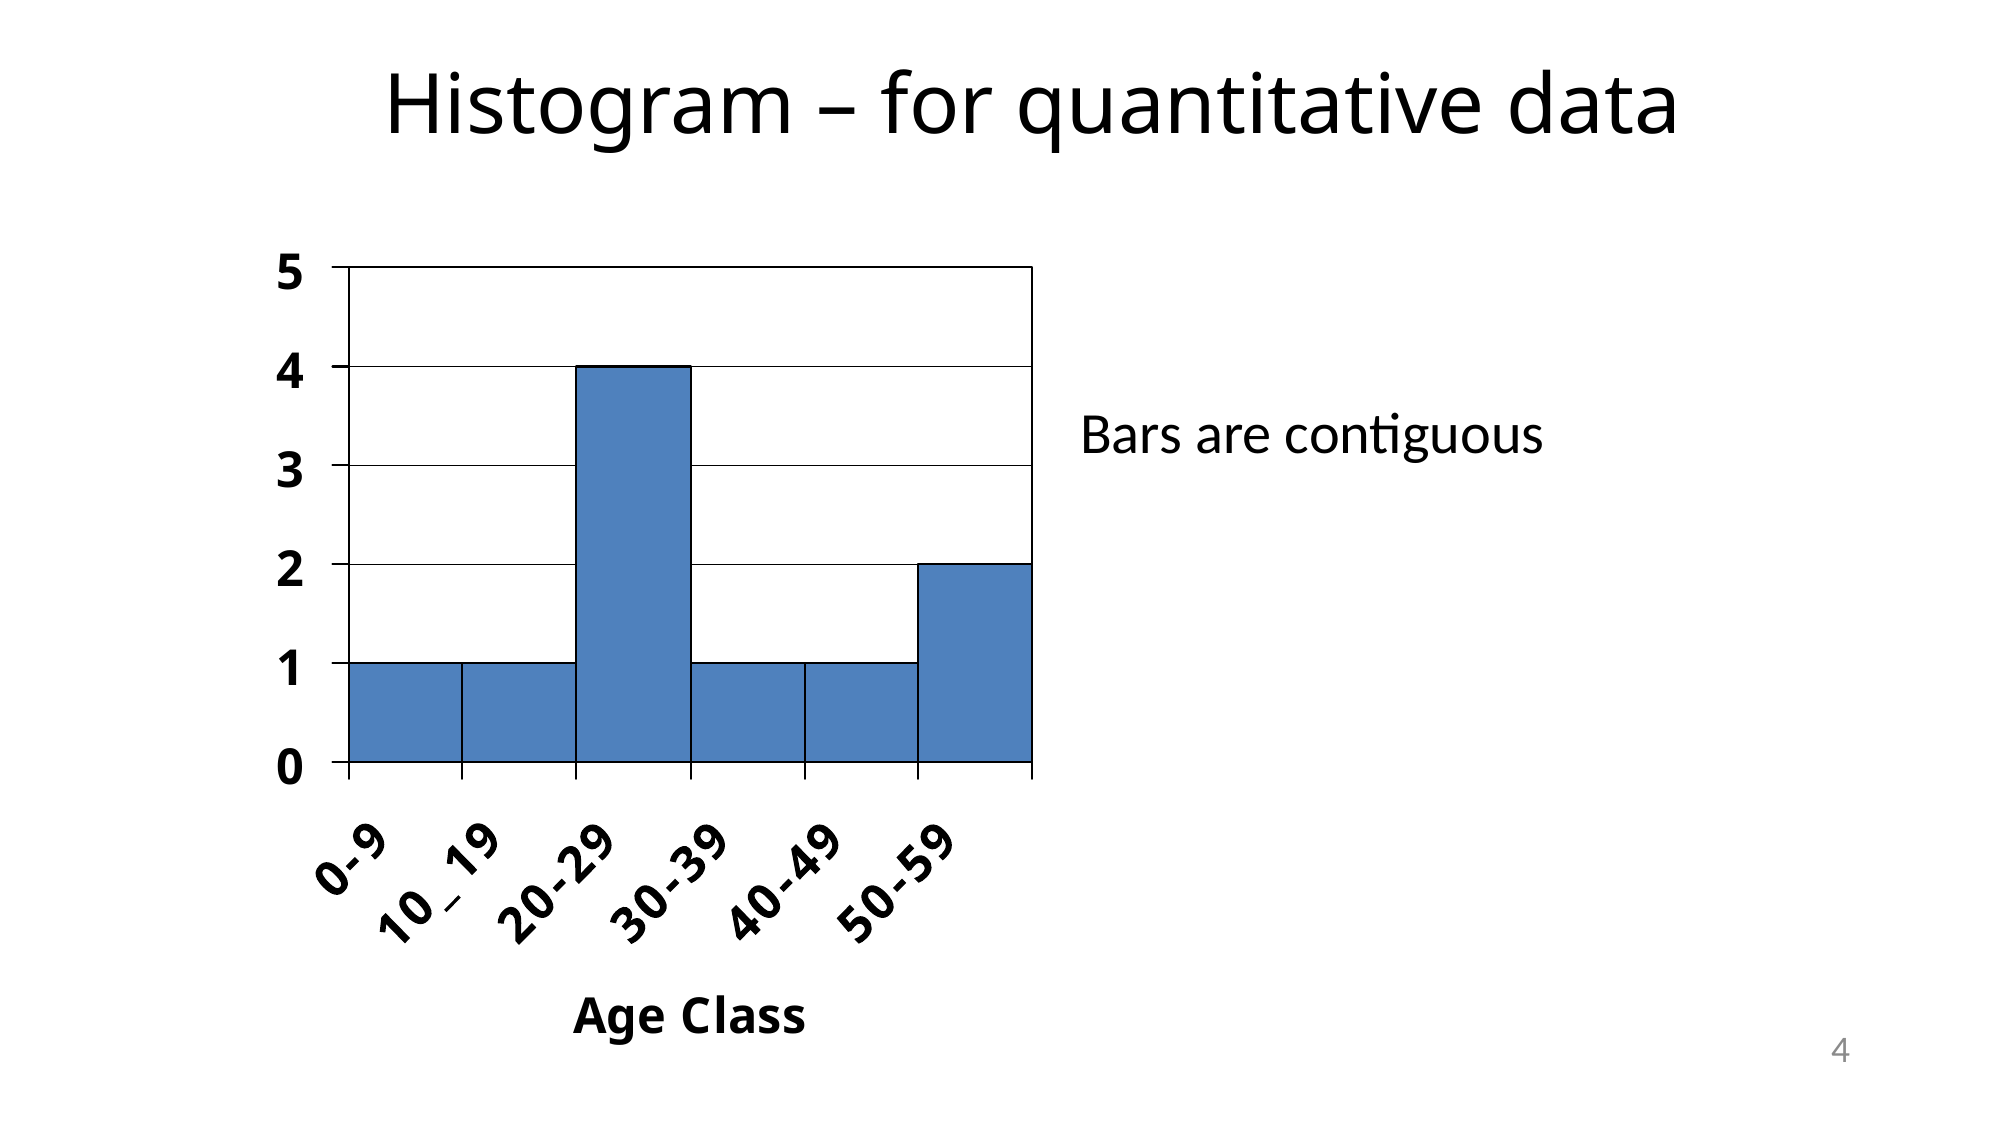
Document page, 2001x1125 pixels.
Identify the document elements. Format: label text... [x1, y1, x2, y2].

text_box Bars are contiguous [1479, 387, 1560, 473]
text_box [237, 195, 1476, 1125]
slide_number 4 [1479, 1025, 1850, 1071]
title Histogram – for quantitative data [383, 50, 2000, 151]
